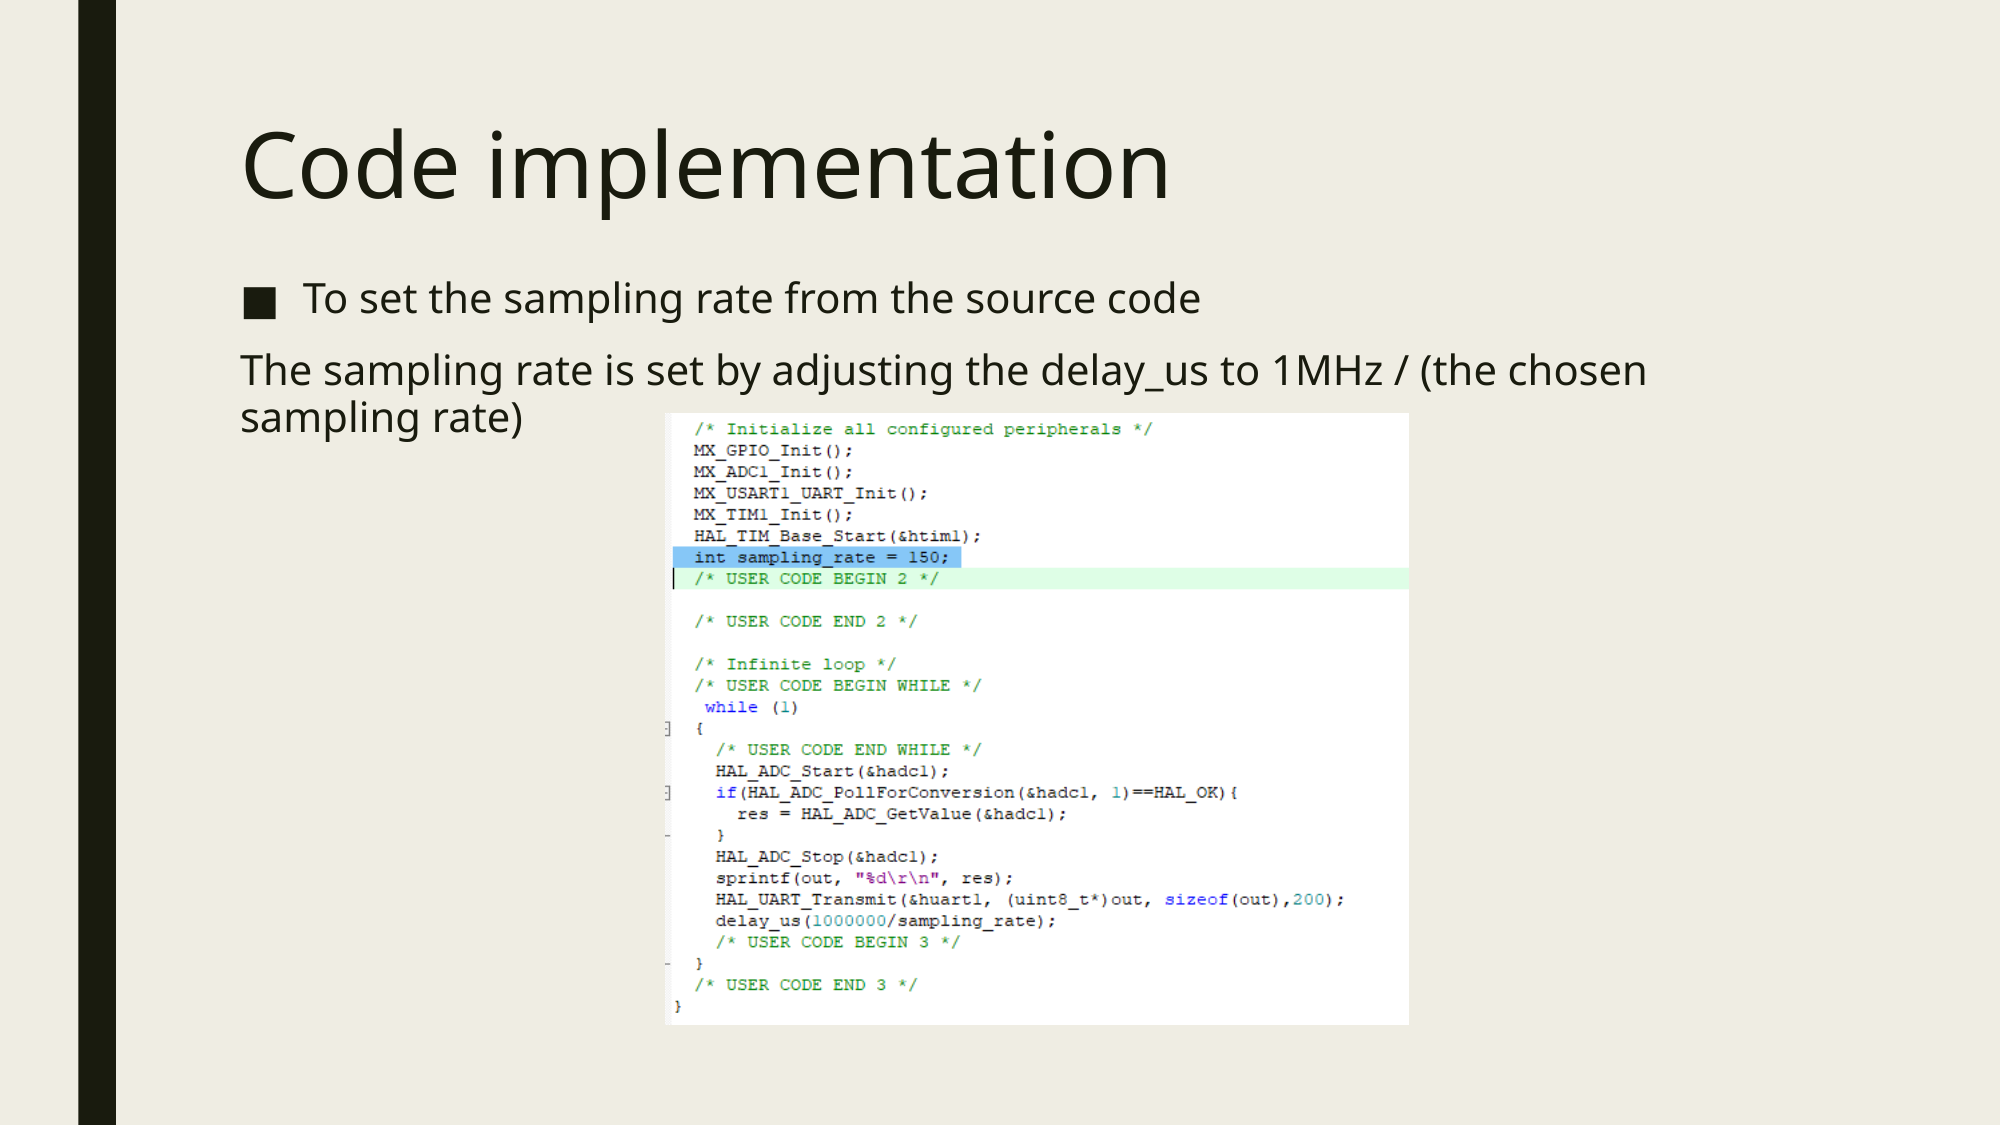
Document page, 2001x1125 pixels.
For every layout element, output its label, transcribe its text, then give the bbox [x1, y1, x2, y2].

title Code implementation [225, 112, 1800, 268]
picture [665, 413, 1409, 1025]
list To set the sampling rate from the source code The sampling rate is set by adjusting the delay_us to 1MHz / (the chosen sampling rate) [225, 268, 1800, 857]
